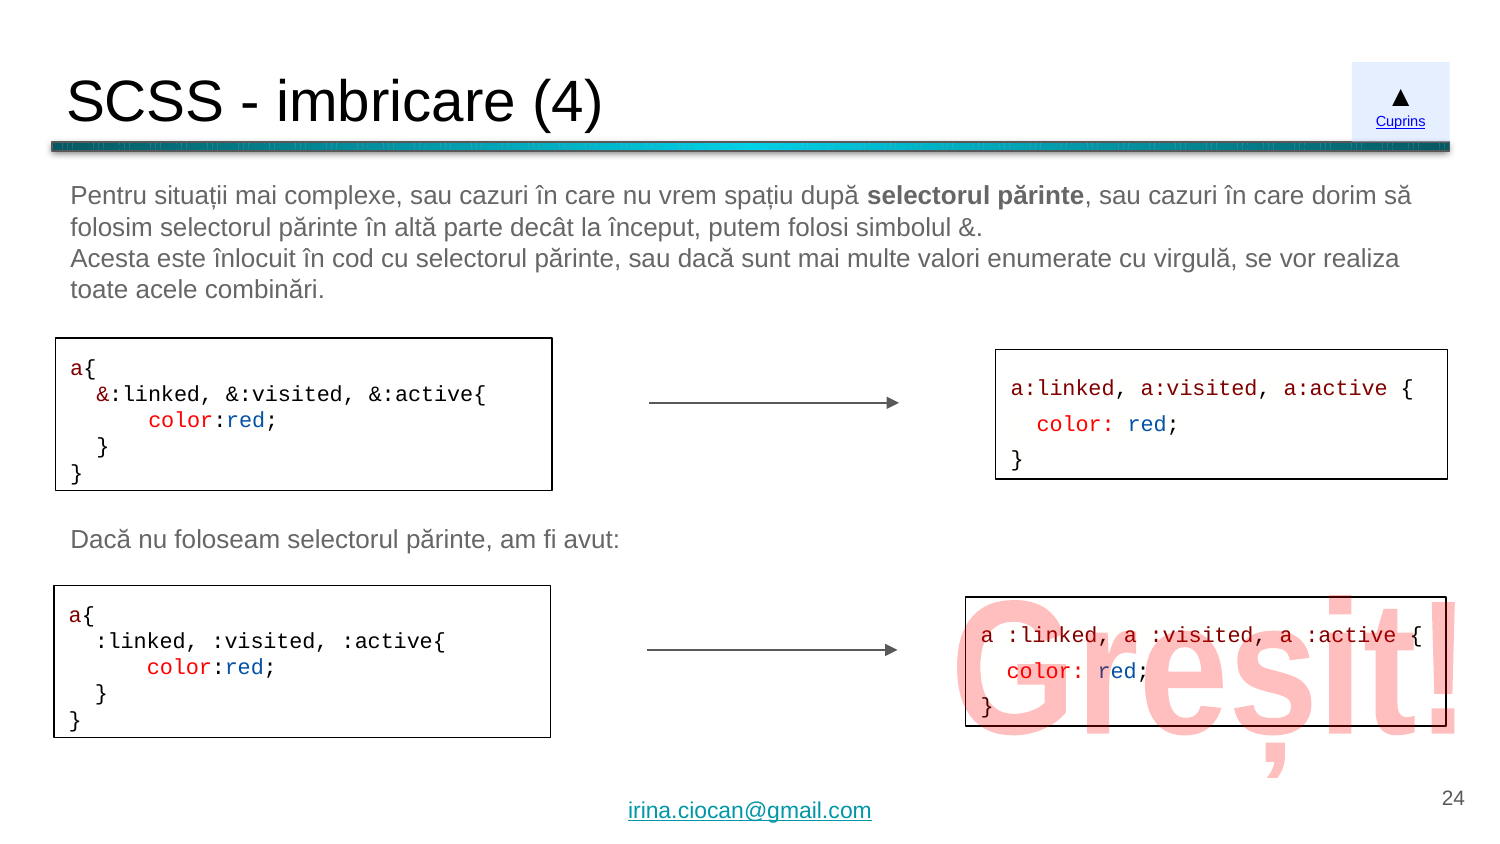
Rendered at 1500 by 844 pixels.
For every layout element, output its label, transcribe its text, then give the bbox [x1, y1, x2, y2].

text_box a :linked, a :visited, a :active { color: red; } [965, 596, 1447, 726]
text_box [51, 141, 1450, 151]
slide_number ‹#› [1389, 764, 1480, 830]
text_box irina.ciocan@gmail.com [613, 795, 889, 837]
text_box a{ &:linked, &:visited, &:active{ color:red; } } [55, 338, 553, 491]
text_box a:linked, a:visited, a:active { color: red; } [995, 349, 1448, 479]
title SCSS - imbricare (4) [51, 48, 1449, 139]
text_box a{ :linked, :visited, :active{ color:red; } } [53, 585, 551, 738]
text_box Pentru situații mai complexe, sau cazuri în care nu vrem spațiu după selectorul părinte, sau cazuri în care dorim să folosim selectorul părinte în altă parte decât la început, putem folosi simbolul &. Acesta este înlocuit în cod cu selectorul părinte, sau dacă sunt mai multe valori enumerate cu virgulă, se vor realiza toate acele combinări. [55, 163, 1449, 317]
text_box Dacă nu foloseam selectorul părinte, am fi avut: [55, 507, 1449, 558]
text_box ▲ Cuprins [1351, 62, 1450, 142]
